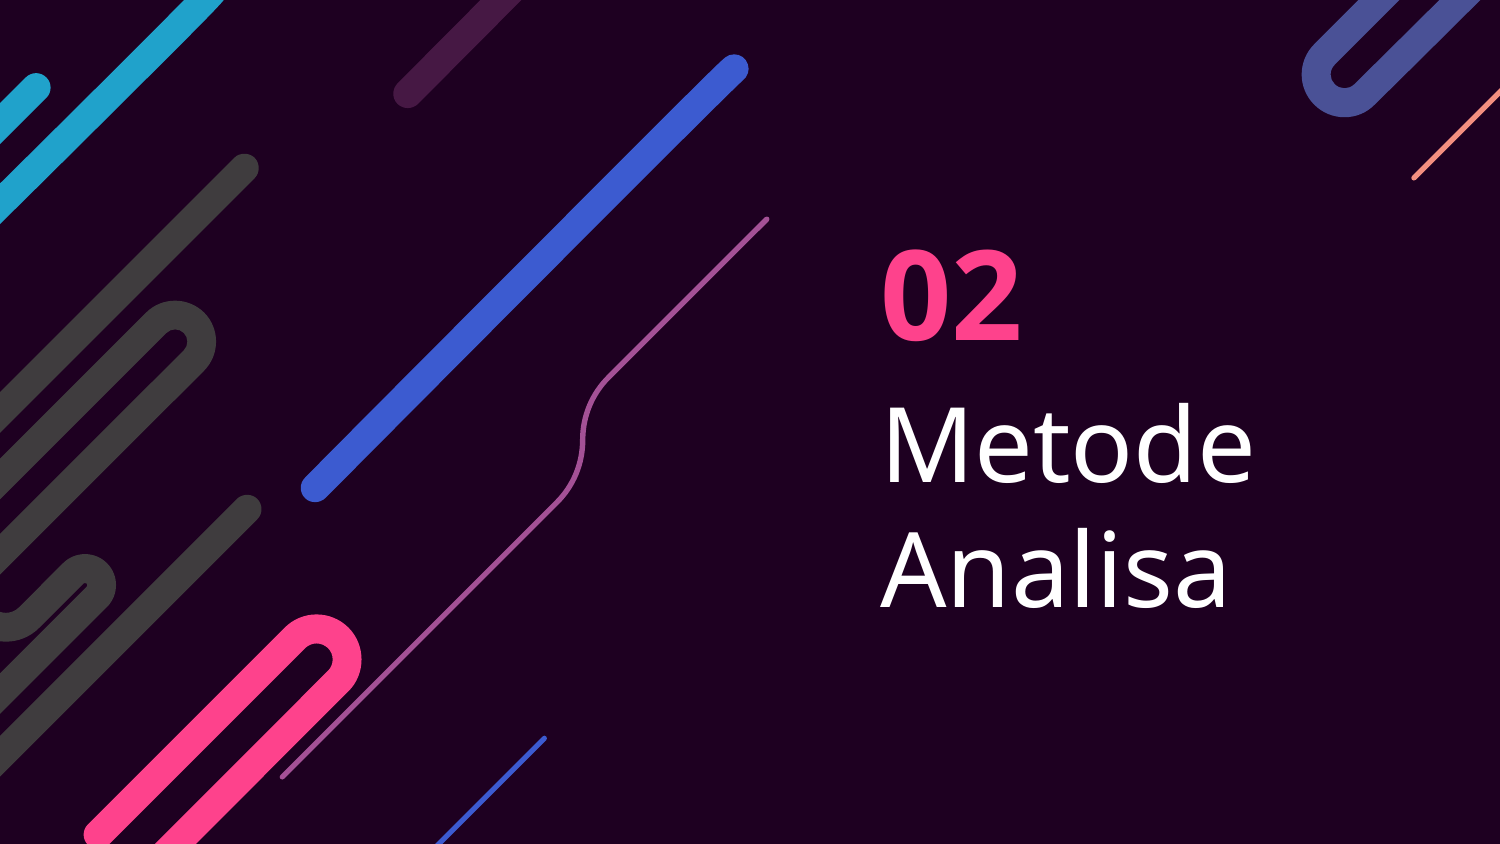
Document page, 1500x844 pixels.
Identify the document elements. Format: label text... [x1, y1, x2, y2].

title Metode Analisa [865, 363, 1359, 633]
title 02 [865, 211, 1107, 381]
text_box [279, 216, 770, 780]
text_box [300, 54, 749, 503]
